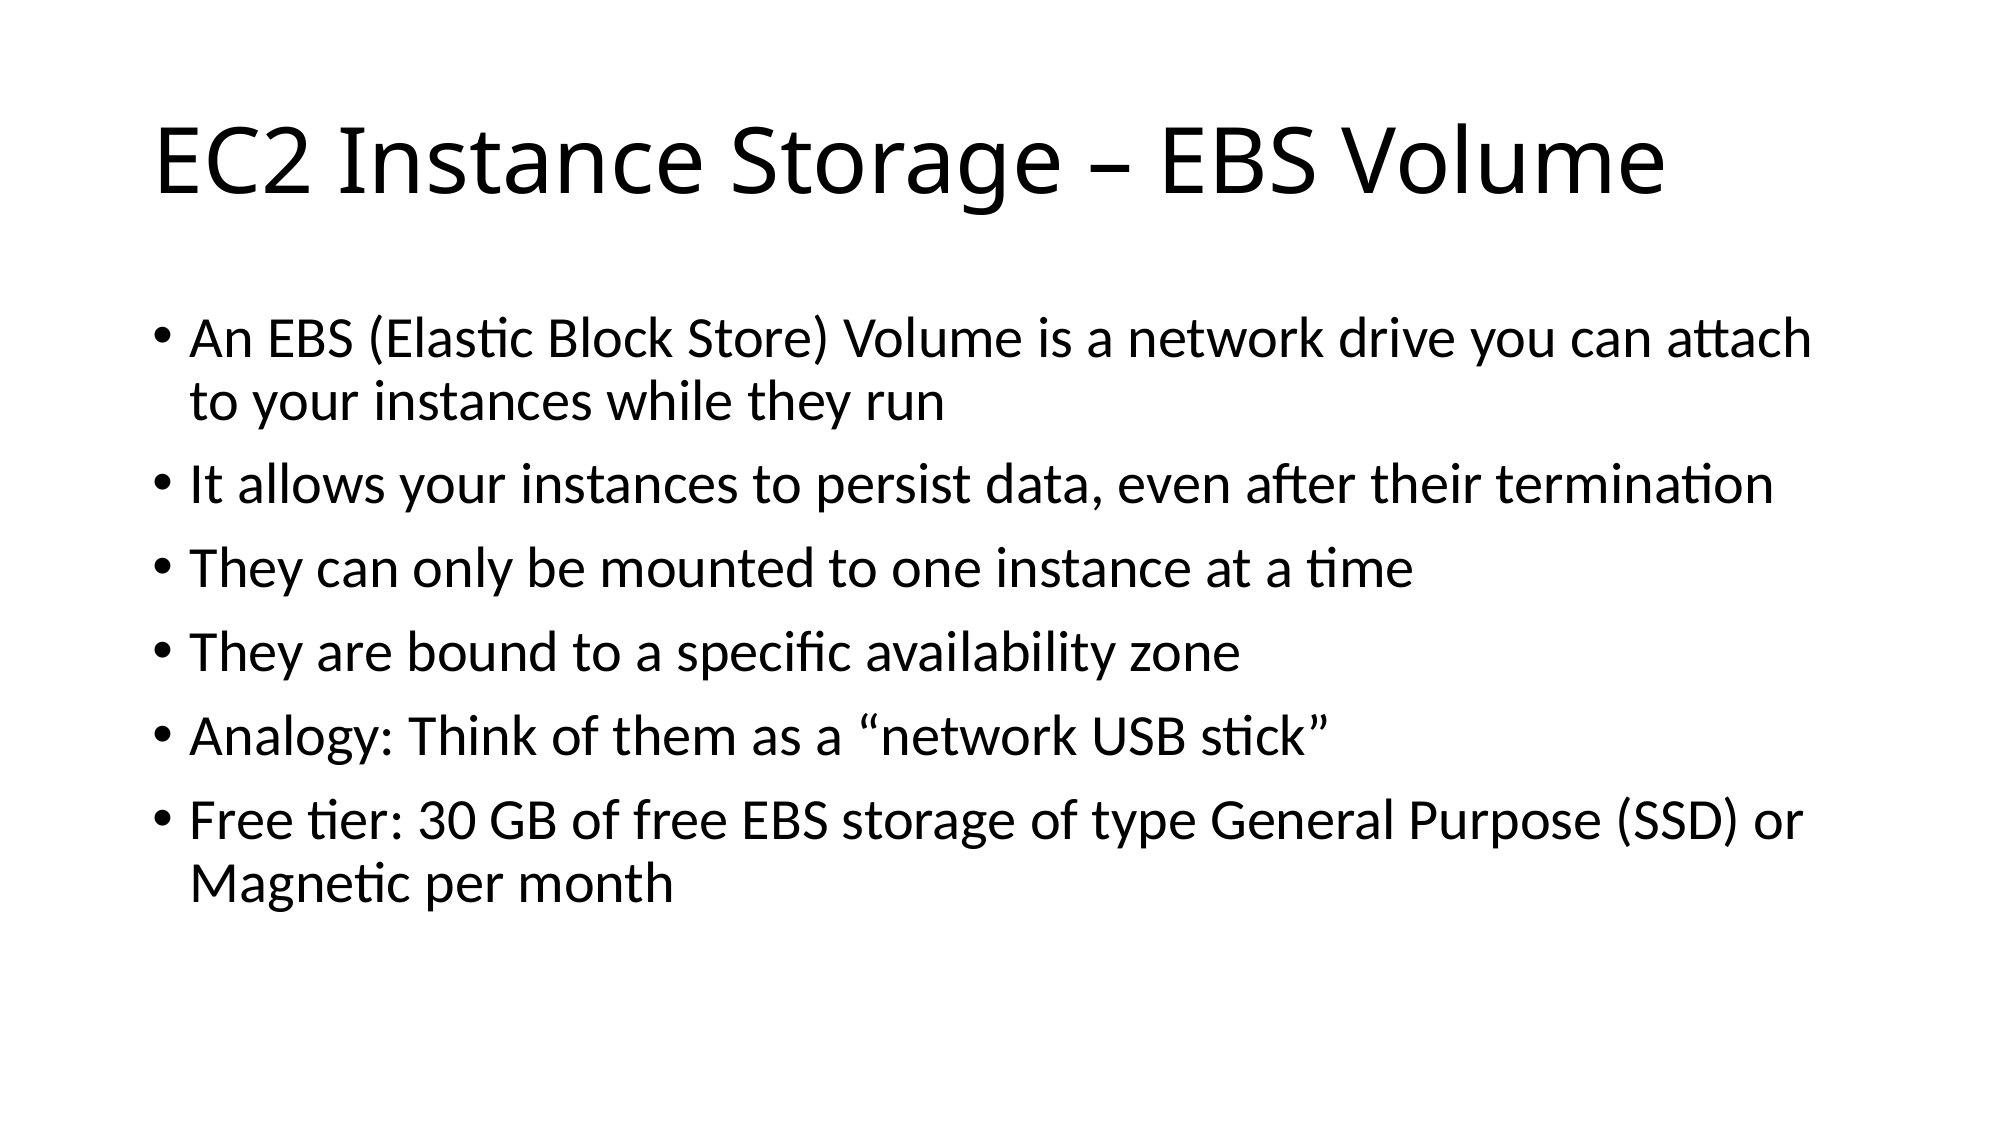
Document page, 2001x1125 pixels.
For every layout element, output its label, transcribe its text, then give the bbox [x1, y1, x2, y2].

title EC2 Instance Storage – EBS Volume [137, 55, 1863, 273]
list An EBS (Elastic Block Store) Volume is a network drive you can attach to your instances while they run It allows your instances to persist data, even after their termination They can only be mounted to one instance at a time They are bound to a specific availability zone Analogy: Think of them as a “network USB stick” Free tier: 30 GB of free EBS storage of type General Purpose (SSD) or Magnetic per month [137, 299, 1863, 1014]
